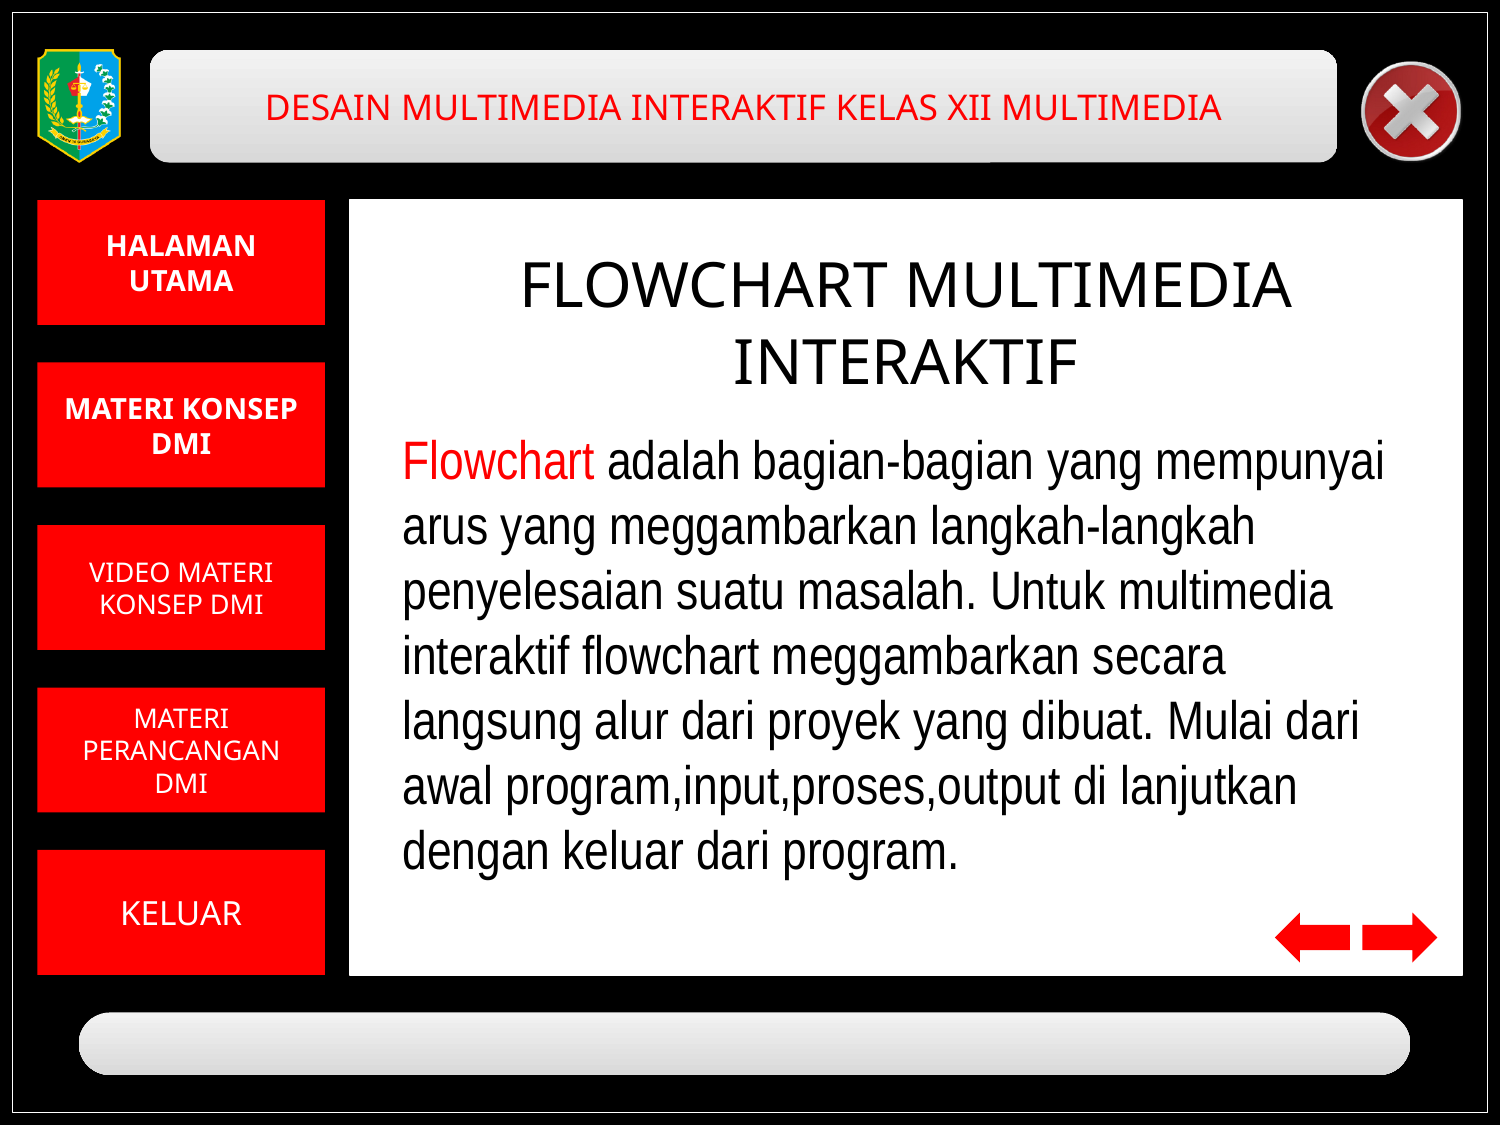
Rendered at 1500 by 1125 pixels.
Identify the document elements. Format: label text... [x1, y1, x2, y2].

text_box [12, 12, 1488, 1113]
text_box DESAIN MULTIMEDIA INTERAKTIF KELAS XII MULTIMEDIA [148, 49, 1339, 164]
text_box KELUAR [37, 849, 326, 976]
text_box FLOWCHART MULTIMEDIA INTERAKTIF [387, 237, 1425, 405]
text_box Flowchart adalah bagian-bagian yang mempunyai arus yang meggambarkan langkah-langkah penyelesaian suatu masalah. Untuk multimedia interaktif flowchart meggambarkan secara langsung alur dari proyek yang dibuat. Mulai dari awal program,input,proses,output di lanjutkan dengan keluar dari program. [387, 417, 1411, 888]
text_box [1274, 911, 1351, 964]
text_box [349, 199, 1463, 976]
picture [1357, 57, 1463, 163]
text_box MATERI PERANCANGAN DMI [37, 687, 326, 813]
text_box HALAMAN UTAMA [37, 199, 326, 326]
text_box MATERI KONSEP DMI [37, 362, 326, 488]
picture [37, 49, 121, 163]
text_box [77, 1011, 1412, 1076]
text_box VIDEO MATERI KONSEP DMI [37, 524, 326, 651]
text_box [1361, 911, 1439, 964]
